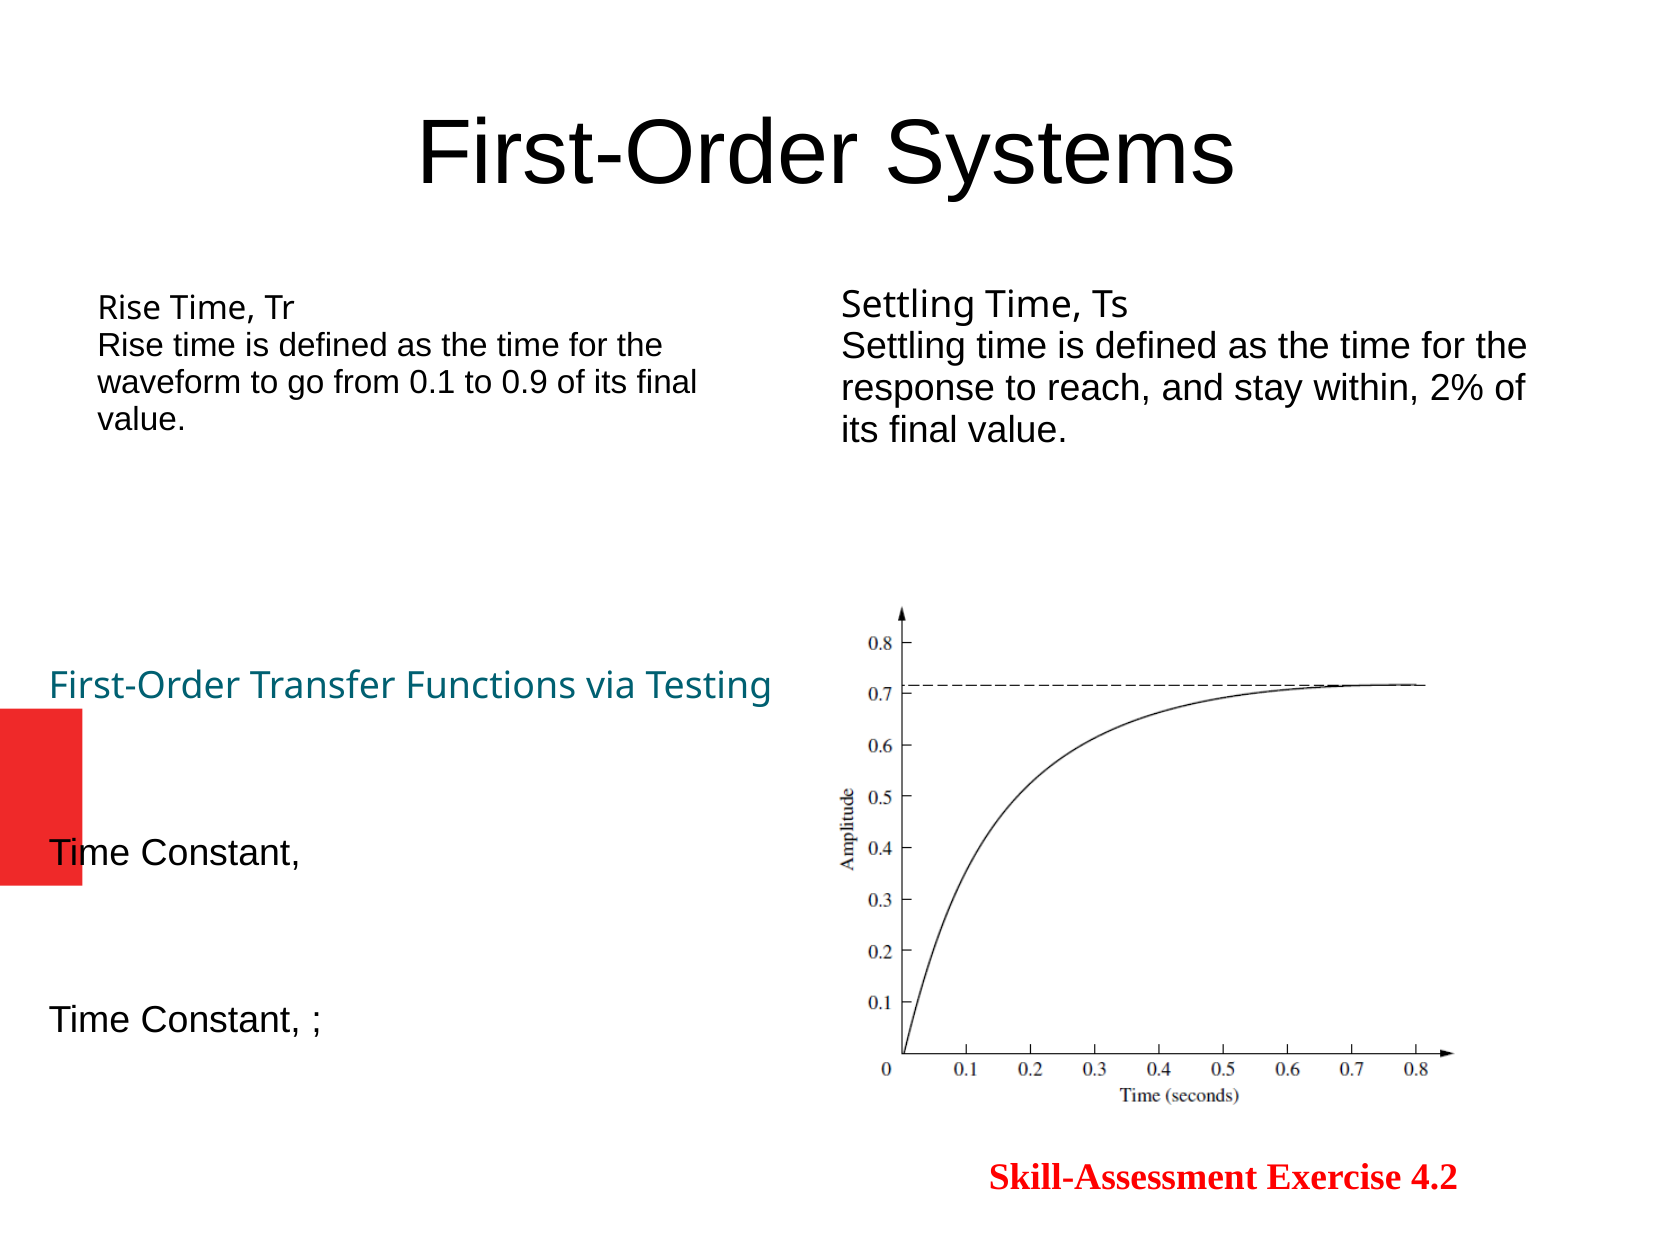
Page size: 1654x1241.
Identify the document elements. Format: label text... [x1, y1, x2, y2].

title First-Order Systems [82, 49, 1571, 257]
text_box Skill-Assessment Exercise 4.2 [974, 1148, 1474, 1205]
picture [826, 597, 1483, 1114]
